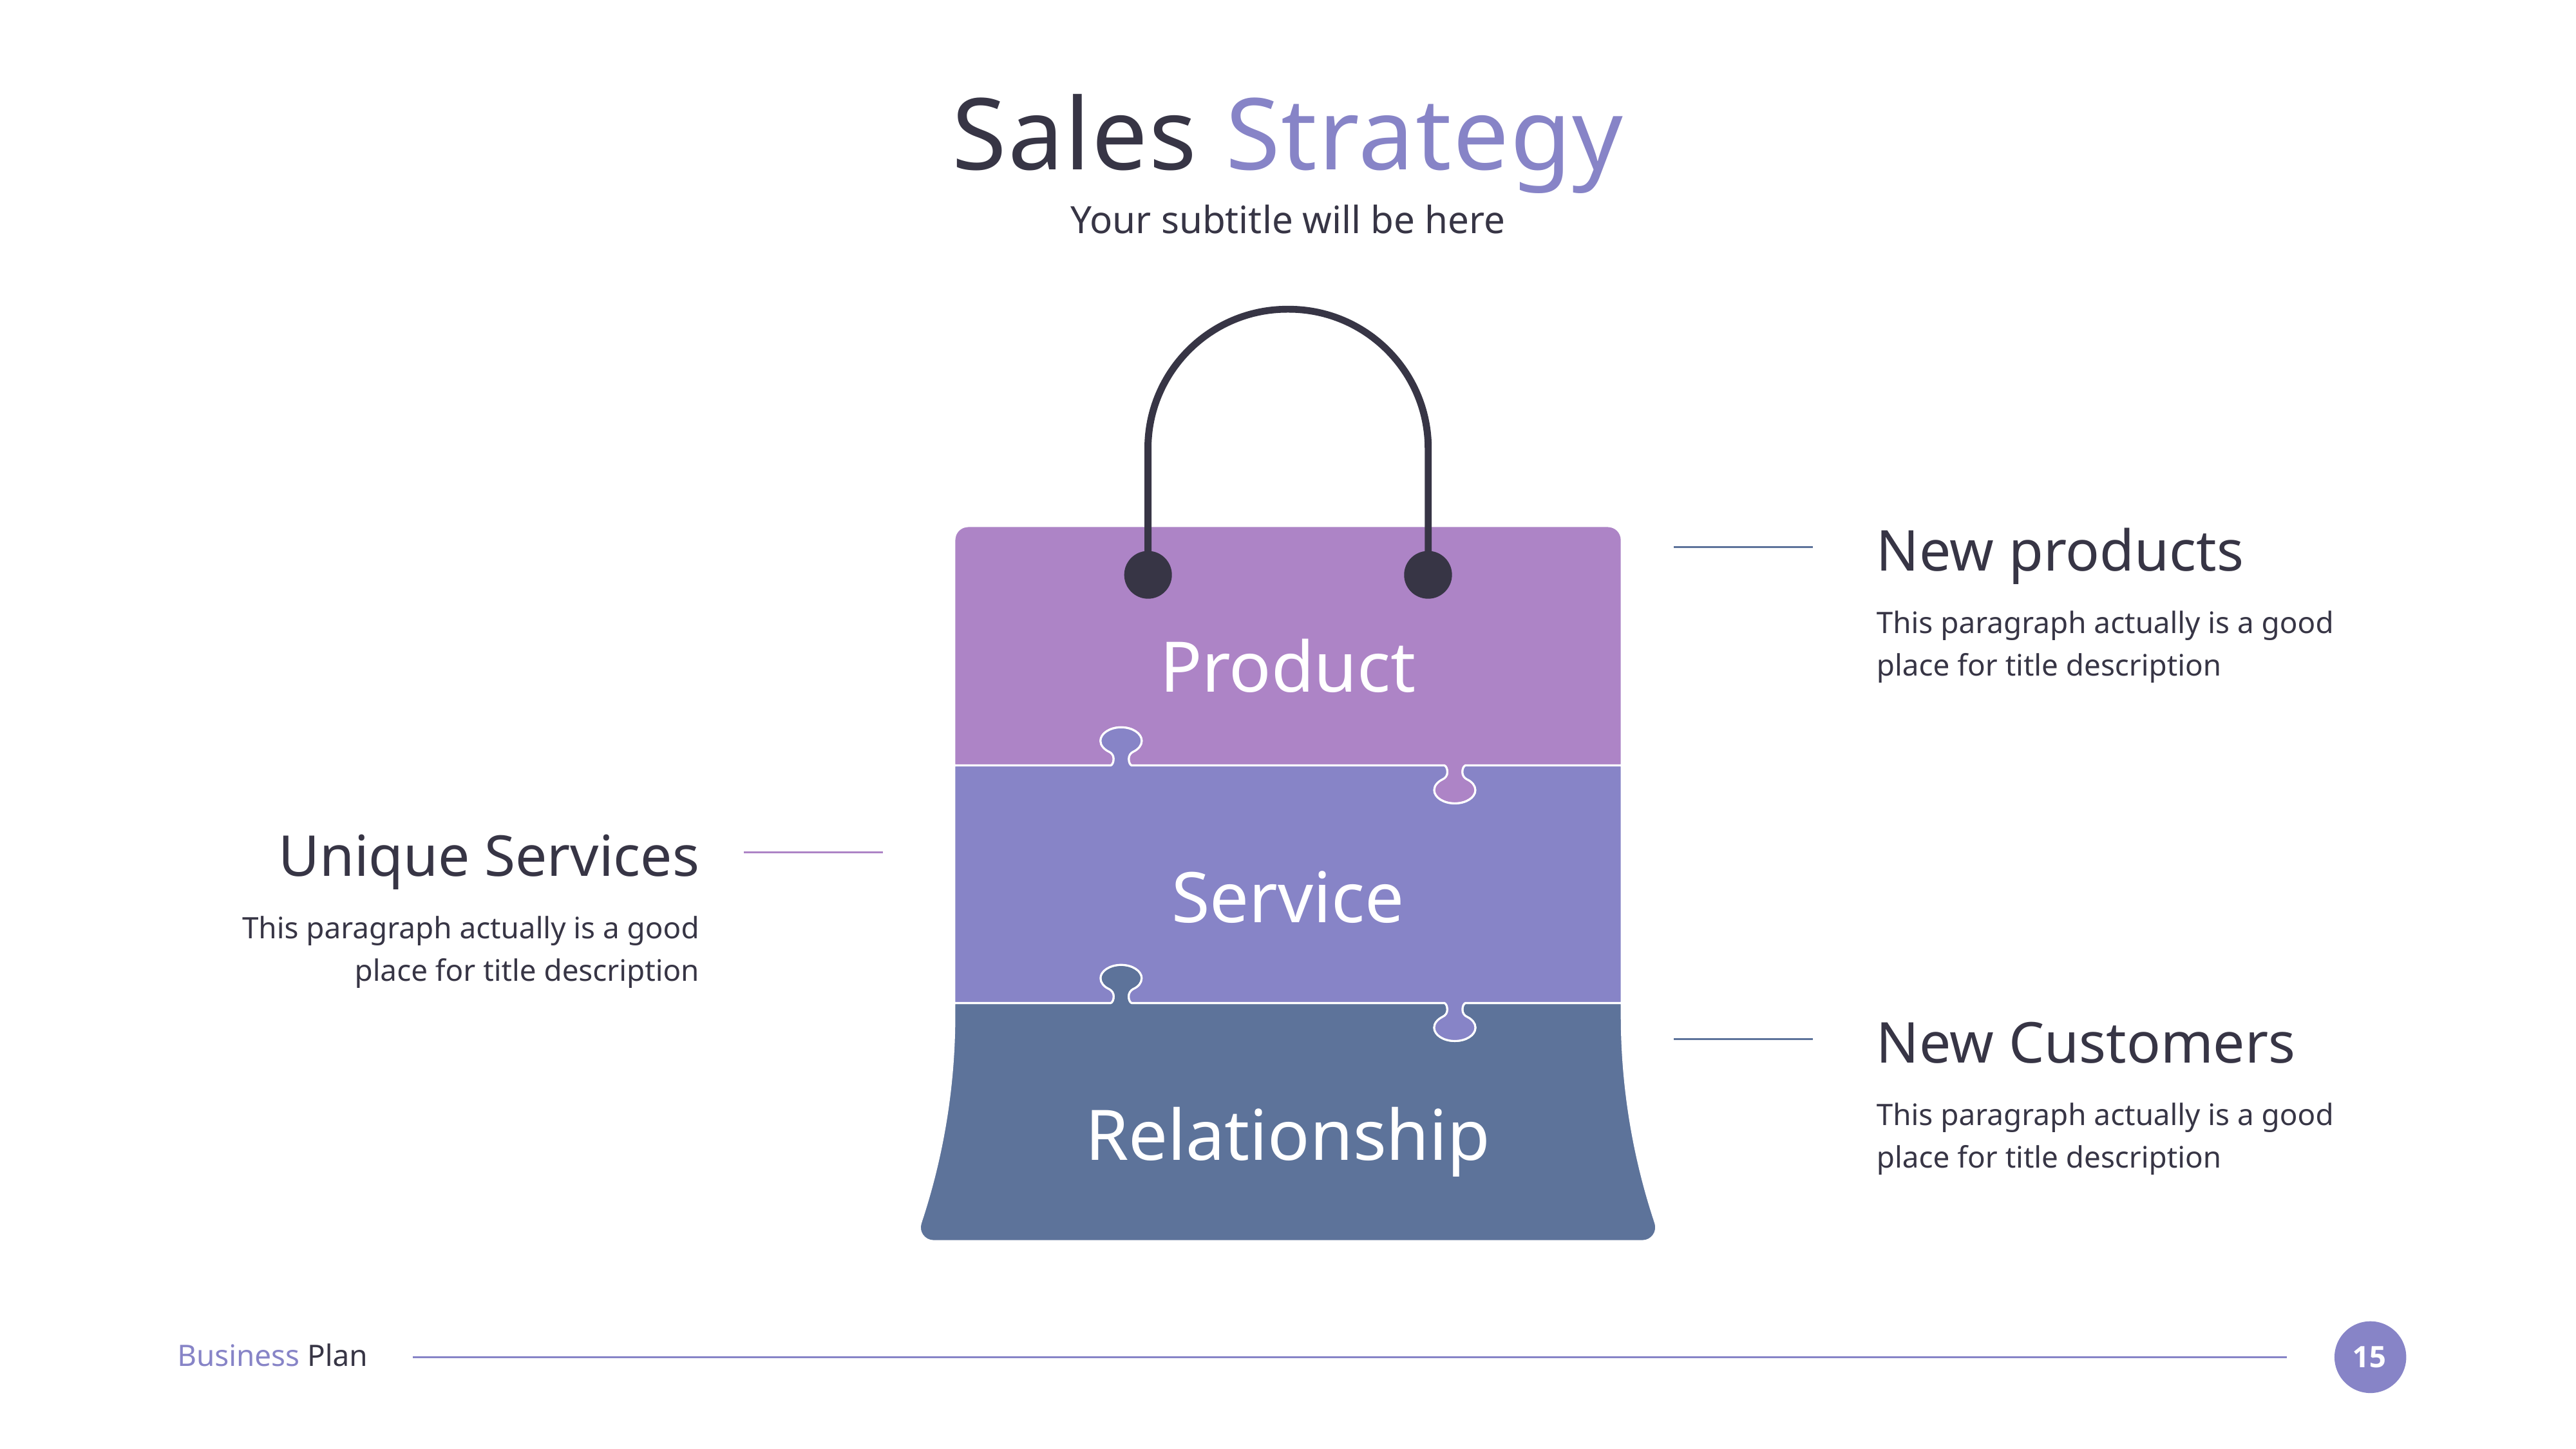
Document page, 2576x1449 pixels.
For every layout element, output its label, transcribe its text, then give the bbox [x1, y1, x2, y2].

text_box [1876, 515, 2399, 683]
text_box [954, 727, 1622, 1041]
text_box Product [1033, 622, 1543, 706]
text_box Relationship [1033, 1090, 1543, 1174]
list Your subtitle will be here [177, 196, 2399, 243]
text_box [954, 526, 1622, 803]
text_box [920, 965, 1656, 1242]
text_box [1876, 1006, 2399, 1175]
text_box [176, 820, 700, 989]
text_box Service [1033, 852, 1543, 936]
text_box [1124, 305, 1452, 599]
title Sales Strategy [177, 70, 2399, 193]
